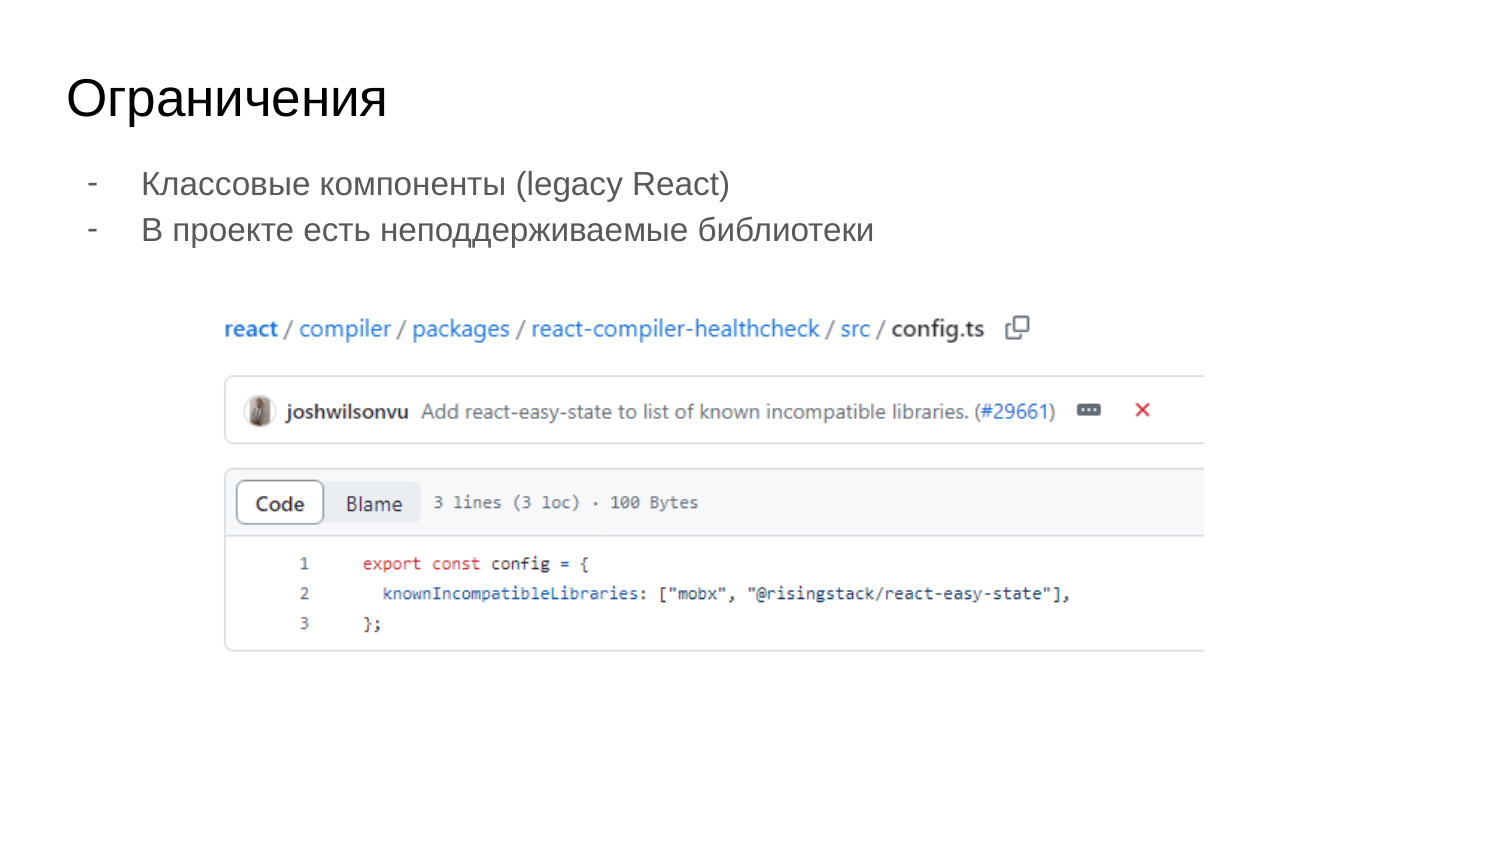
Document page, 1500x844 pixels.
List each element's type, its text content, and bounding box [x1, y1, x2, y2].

title Ограничения [51, 48, 1449, 141]
list Классовые компоненты (legacy React) В проекте есть неподдерживаемые библиотеки [51, 141, 1449, 830]
picture [205, 295, 1204, 692]
